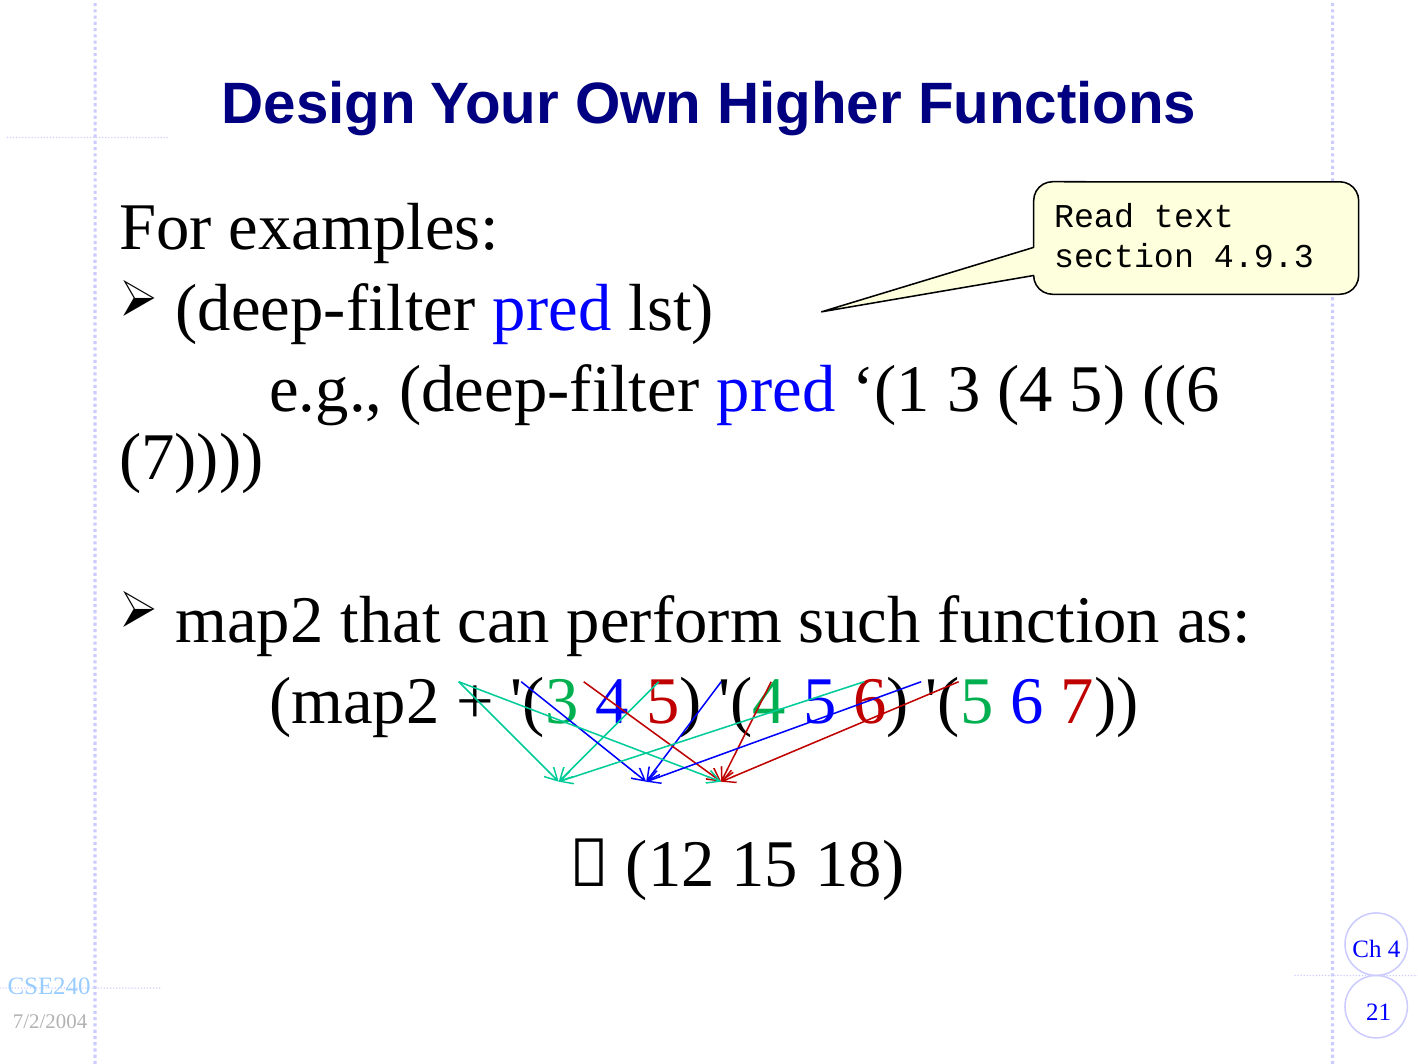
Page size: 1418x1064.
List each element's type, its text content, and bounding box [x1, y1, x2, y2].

list For examples: (deep-filter pred lst) e.g., (deep-filter pred ‘(1 3 (4 5) ((6 (7)))) map2 that can perform such function as: (map2 + '(3 4 5) '(4 5 6) '(5 6 7))  (12 15 18) [104, 187, 1315, 966]
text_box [922, 681, 959, 782]
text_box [645, 681, 922, 782]
text_box Read text section 4.9.3 [821, 181, 1359, 312]
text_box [458, 681, 644, 782]
title Design Your Own Higher Functions [104, 62, 1315, 150]
